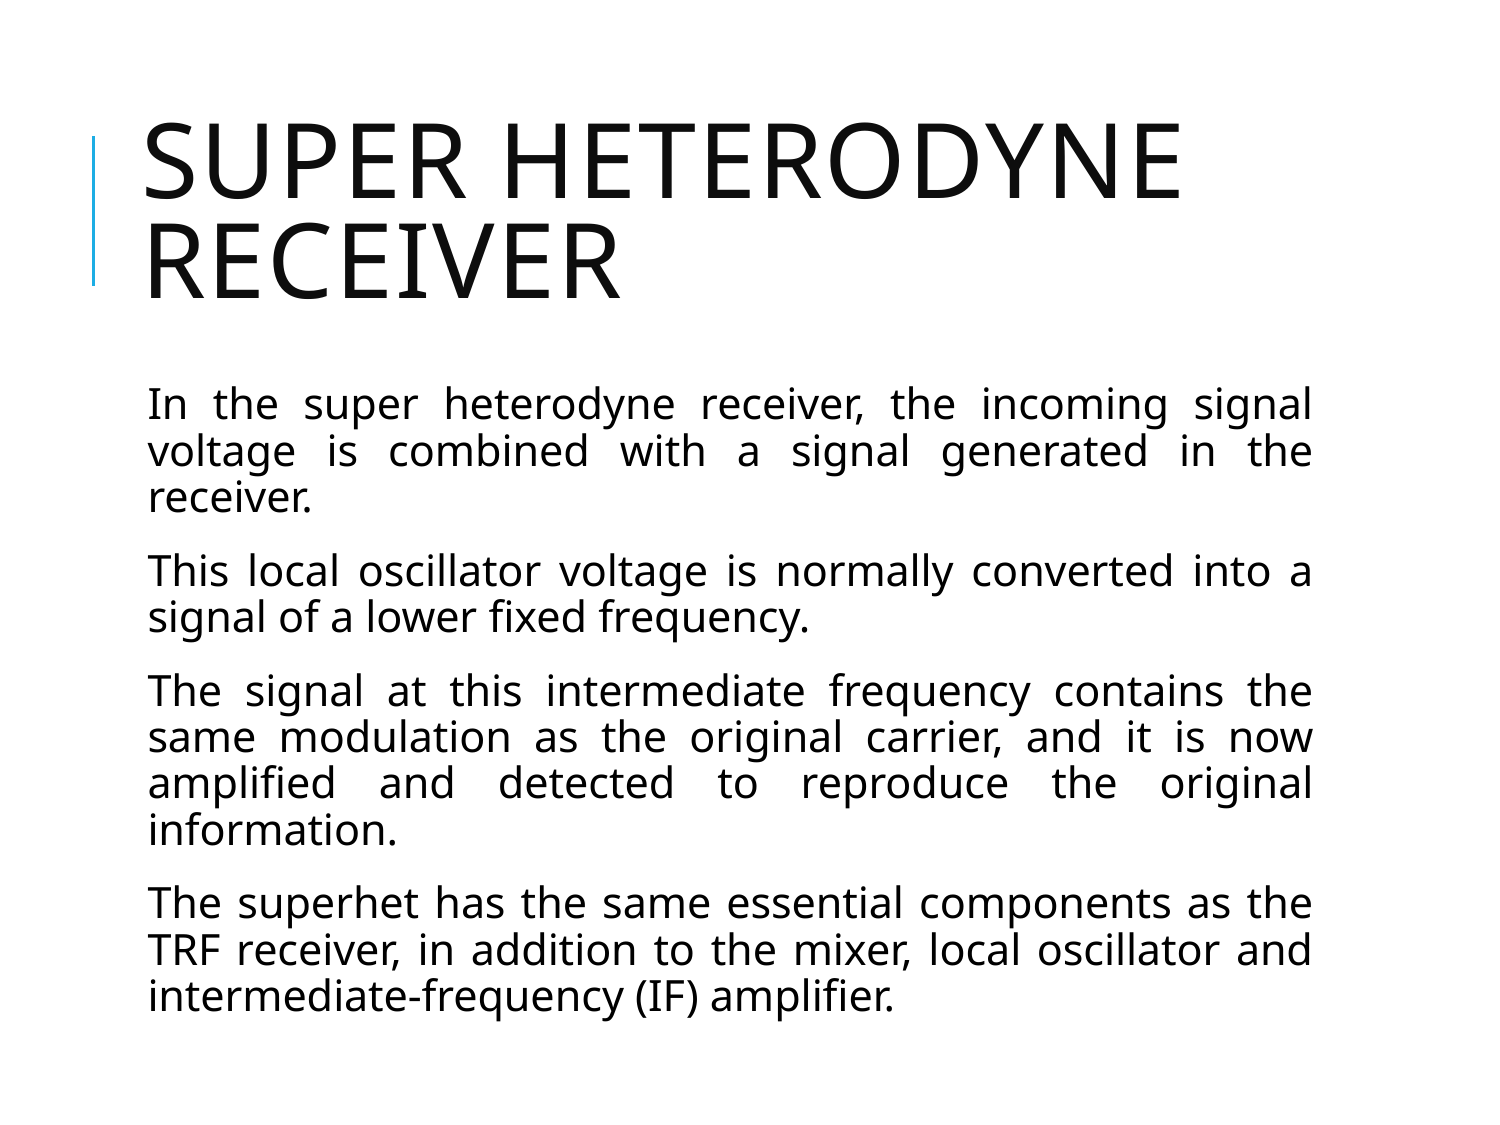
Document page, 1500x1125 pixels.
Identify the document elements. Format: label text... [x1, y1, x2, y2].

list In the super heterodyne receiver, the incoming signal voltage is combined with a signal generated in the receiver. This local oscillator voltage is normally converted into a signal of a lower fixed frequency. The signal at this intermediate frequency contains the same modulation as the original carrier, and it is now amplified and detected to reproduce the original information. The superhet has the same essential components as the TRF receiver, in addition to the mixer, local oscillator and intermediate-frequency (IF) amplifier. [126, 375, 1322, 1035]
title Super heterodyne Receiver [126, 96, 1322, 342]
